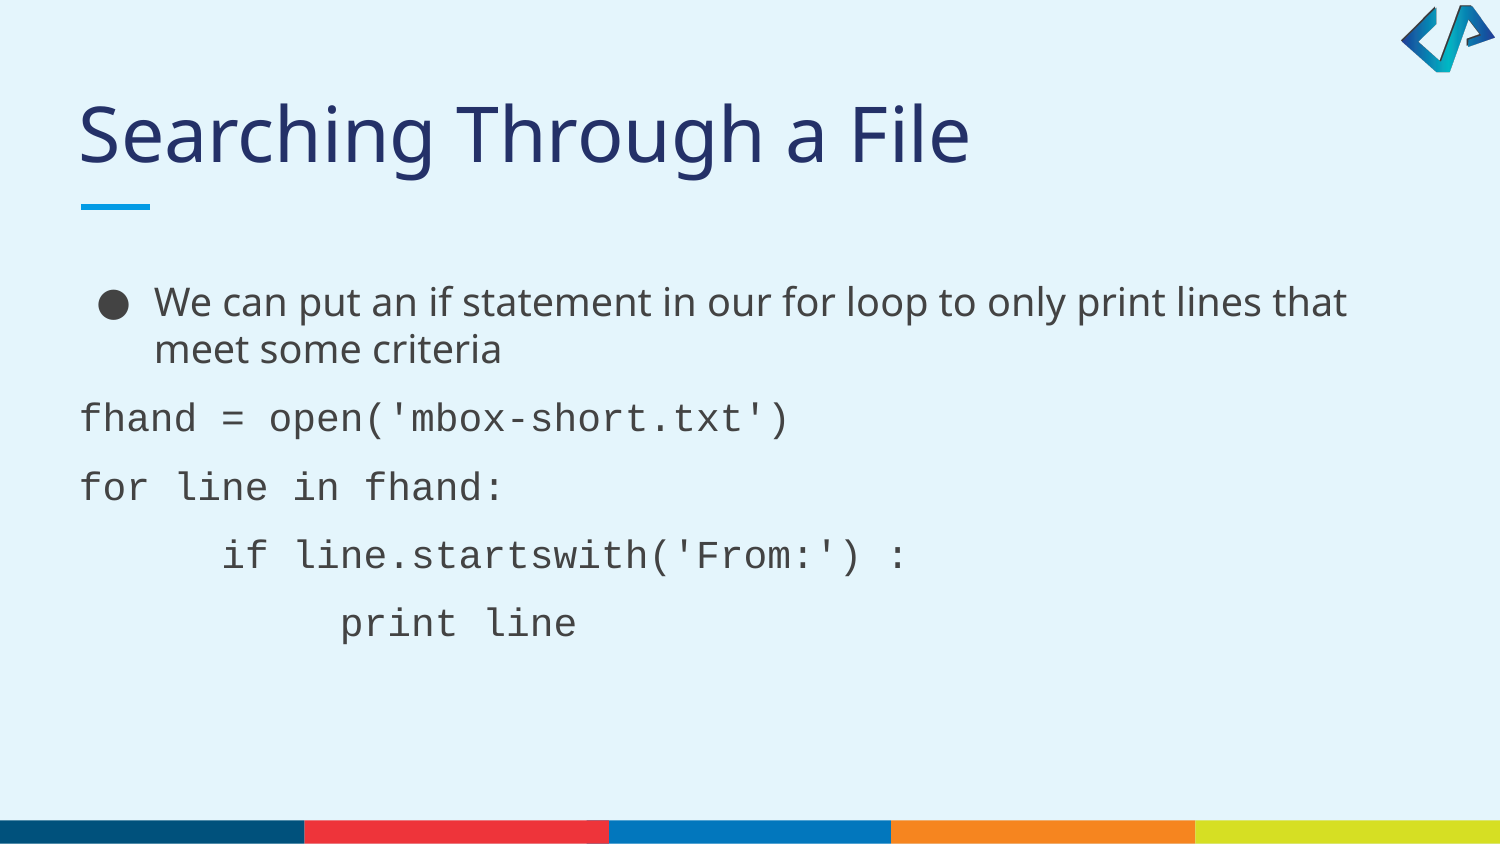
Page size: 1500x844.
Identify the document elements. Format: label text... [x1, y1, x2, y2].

list We can put an if statement in our for loop to only print lines that meet some criteria fhand = open('mbox-short.txt') for line in fhand: if line.startswith('From:') : print line [63, 261, 1437, 583]
title Searching Through a File [63, 43, 1437, 193]
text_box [0, 820, 1500, 844]
picture [1397, 0, 1500, 77]
